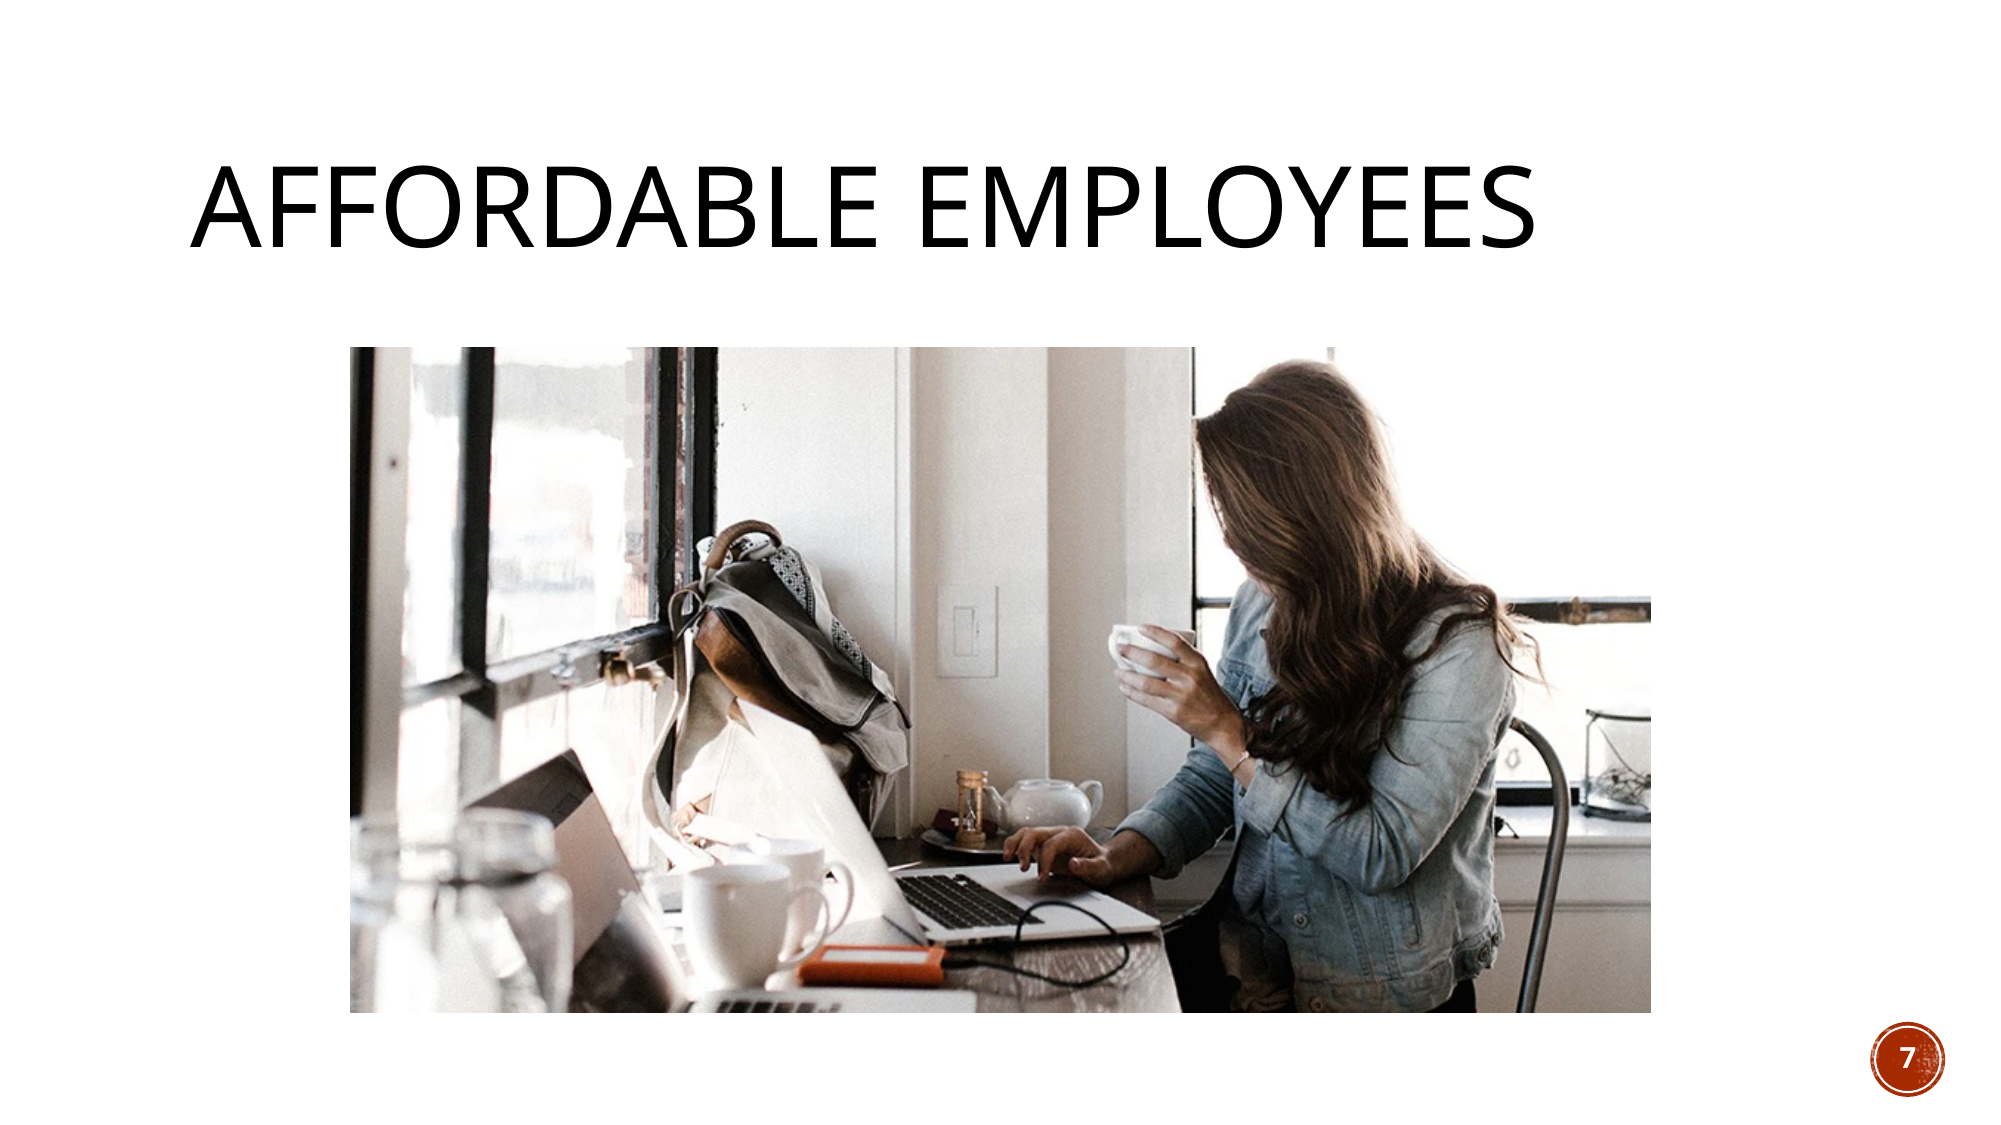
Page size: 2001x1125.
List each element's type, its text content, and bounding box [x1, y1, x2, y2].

slide_number 7 [1855, 1028, 1961, 1089]
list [354, 351, 1648, 1010]
title Affordable Employees [175, 79, 1826, 344]
